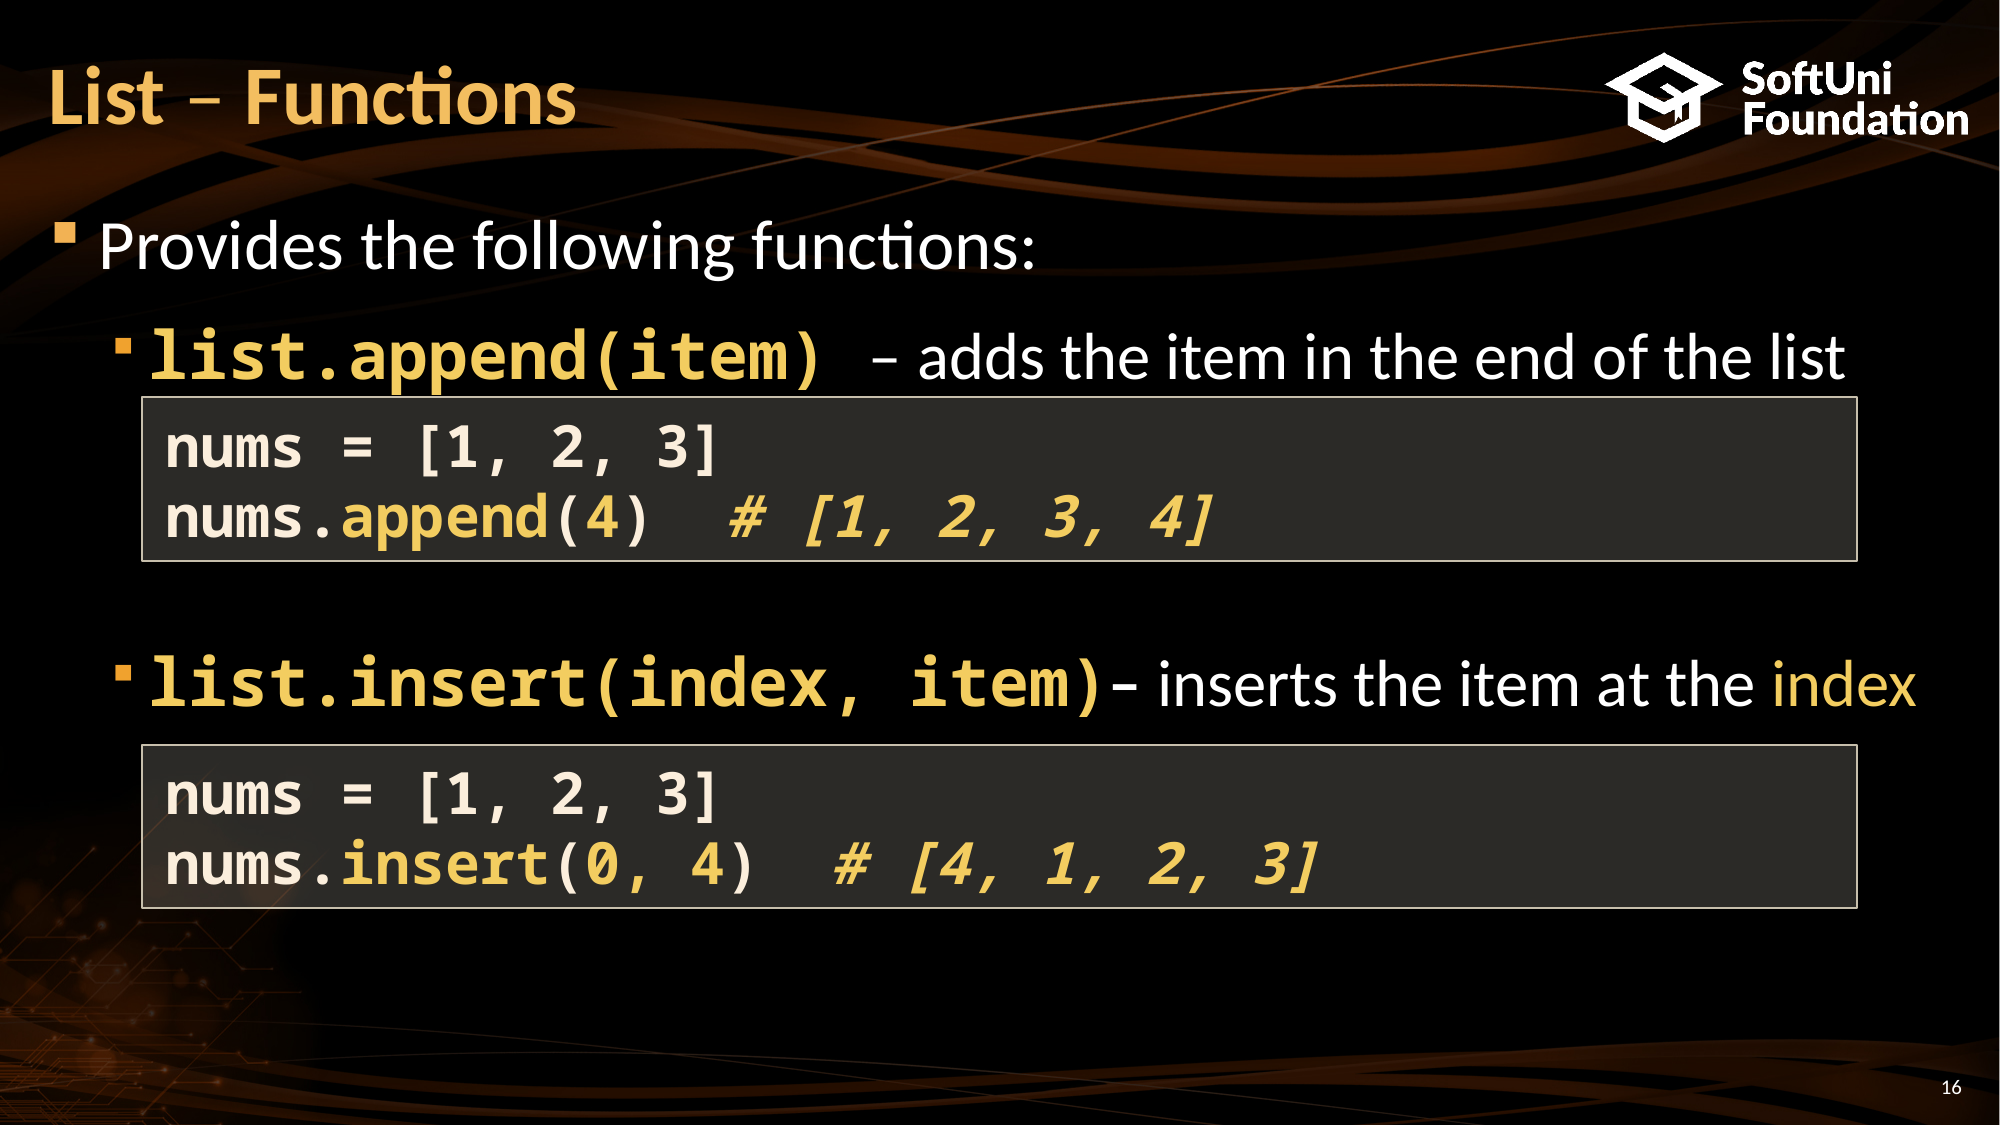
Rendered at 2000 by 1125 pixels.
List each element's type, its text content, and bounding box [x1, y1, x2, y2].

list Provides the following functions: list.append(item) – adds the item in the end of the list list.insert(index, item)– inserts the item at the index [31, 188, 1968, 1103]
text_box nums = [1, 2, 3] nums.insert(0, 4) # [4, 1, 2, 3] [141, 744, 1858, 909]
text_box nums = [1, 2, 3] nums.append(4) # [1, 2, 3, 4] [141, 397, 1858, 561]
title List – Functions [30, 6, 1602, 189]
picture [0, 0, 2000, 1125]
